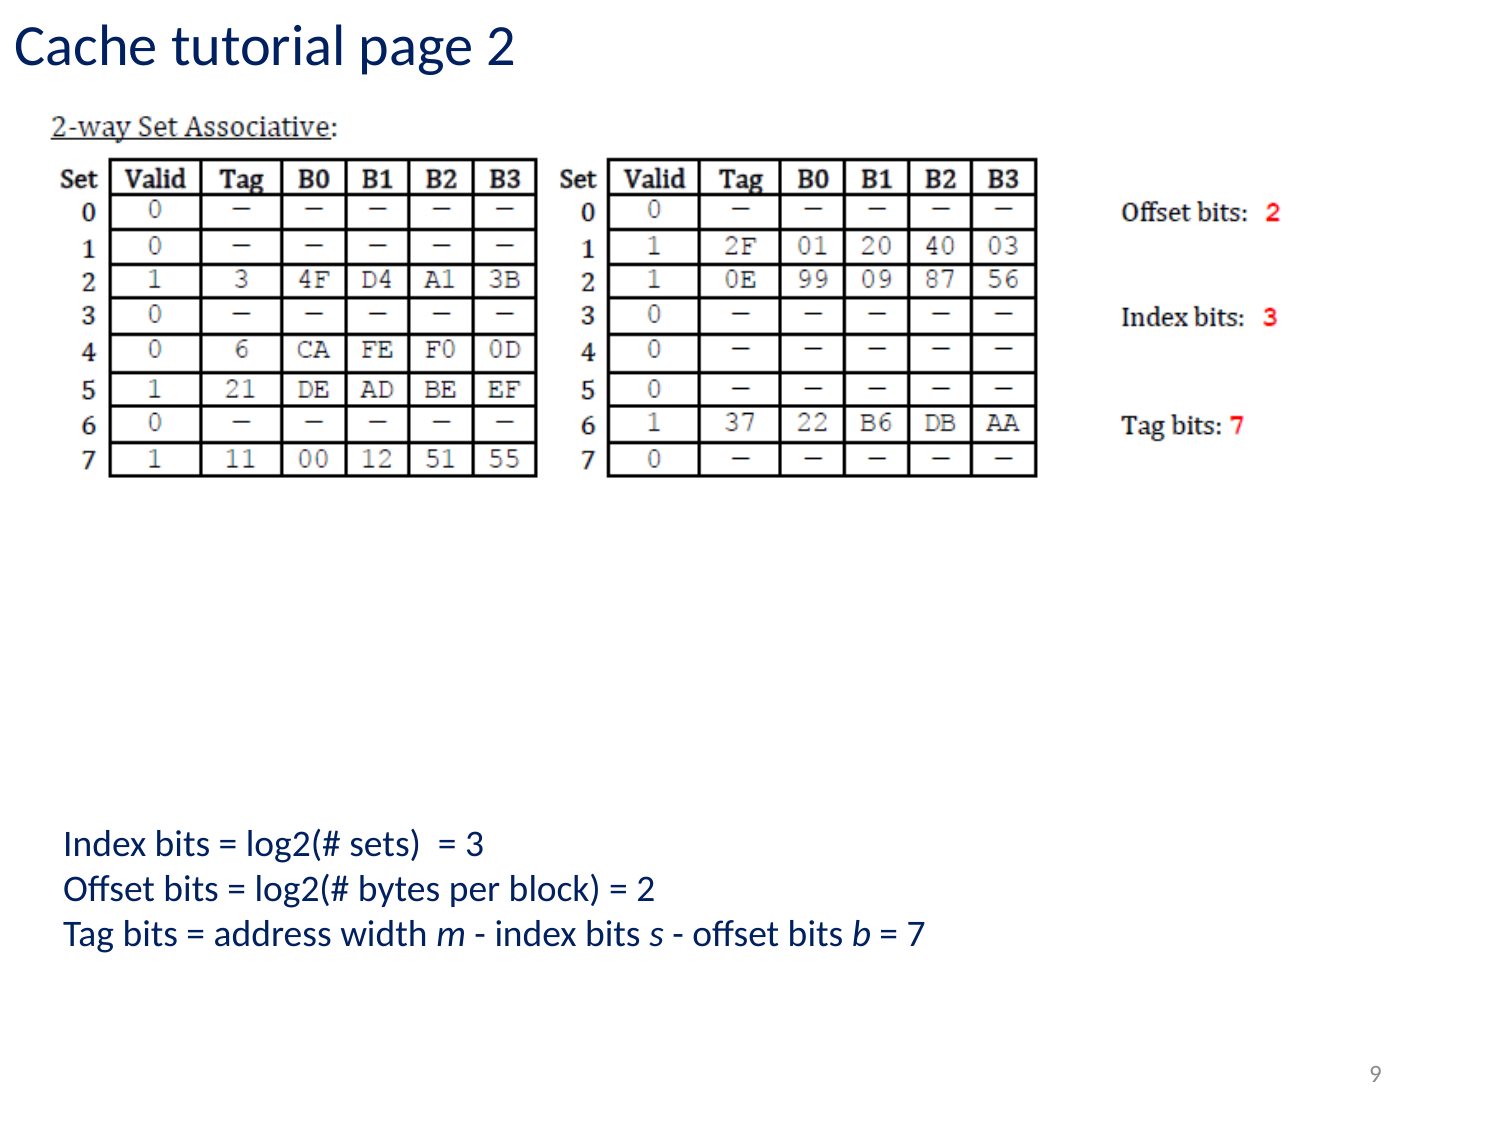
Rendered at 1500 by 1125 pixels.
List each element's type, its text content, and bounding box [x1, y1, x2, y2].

picture [28, 85, 1469, 506]
slide_number 9 [1059, 1042, 1397, 1103]
text_box Cache tutorial page 2 [0, 0, 1472, 85]
text_box Index bits = log2(# sets) = 3 Offset bits = log2(# bytes per block) = 2 Tag bits = address width m - index bits s - offset bits b = 7 [48, 811, 1354, 961]
